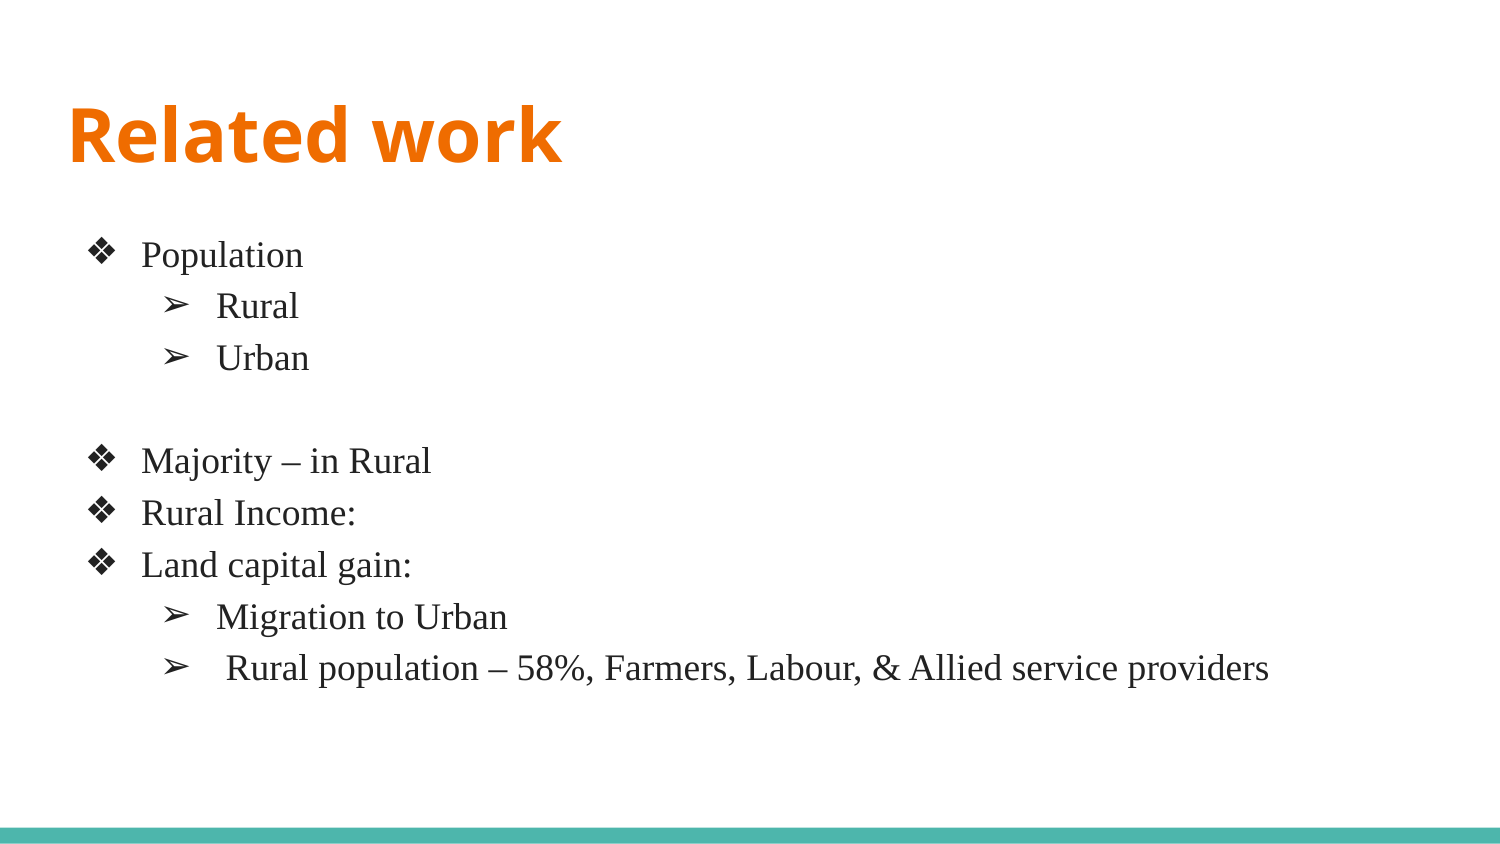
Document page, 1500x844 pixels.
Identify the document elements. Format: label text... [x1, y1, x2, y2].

list Population Rural Urban Majority – in Rural Rural Income: Land capital gain: Migration to Urban Rural population – 58%, Farmers, Labour, & Allied service providers [51, 207, 1449, 750]
title Related work [51, 72, 1449, 189]
